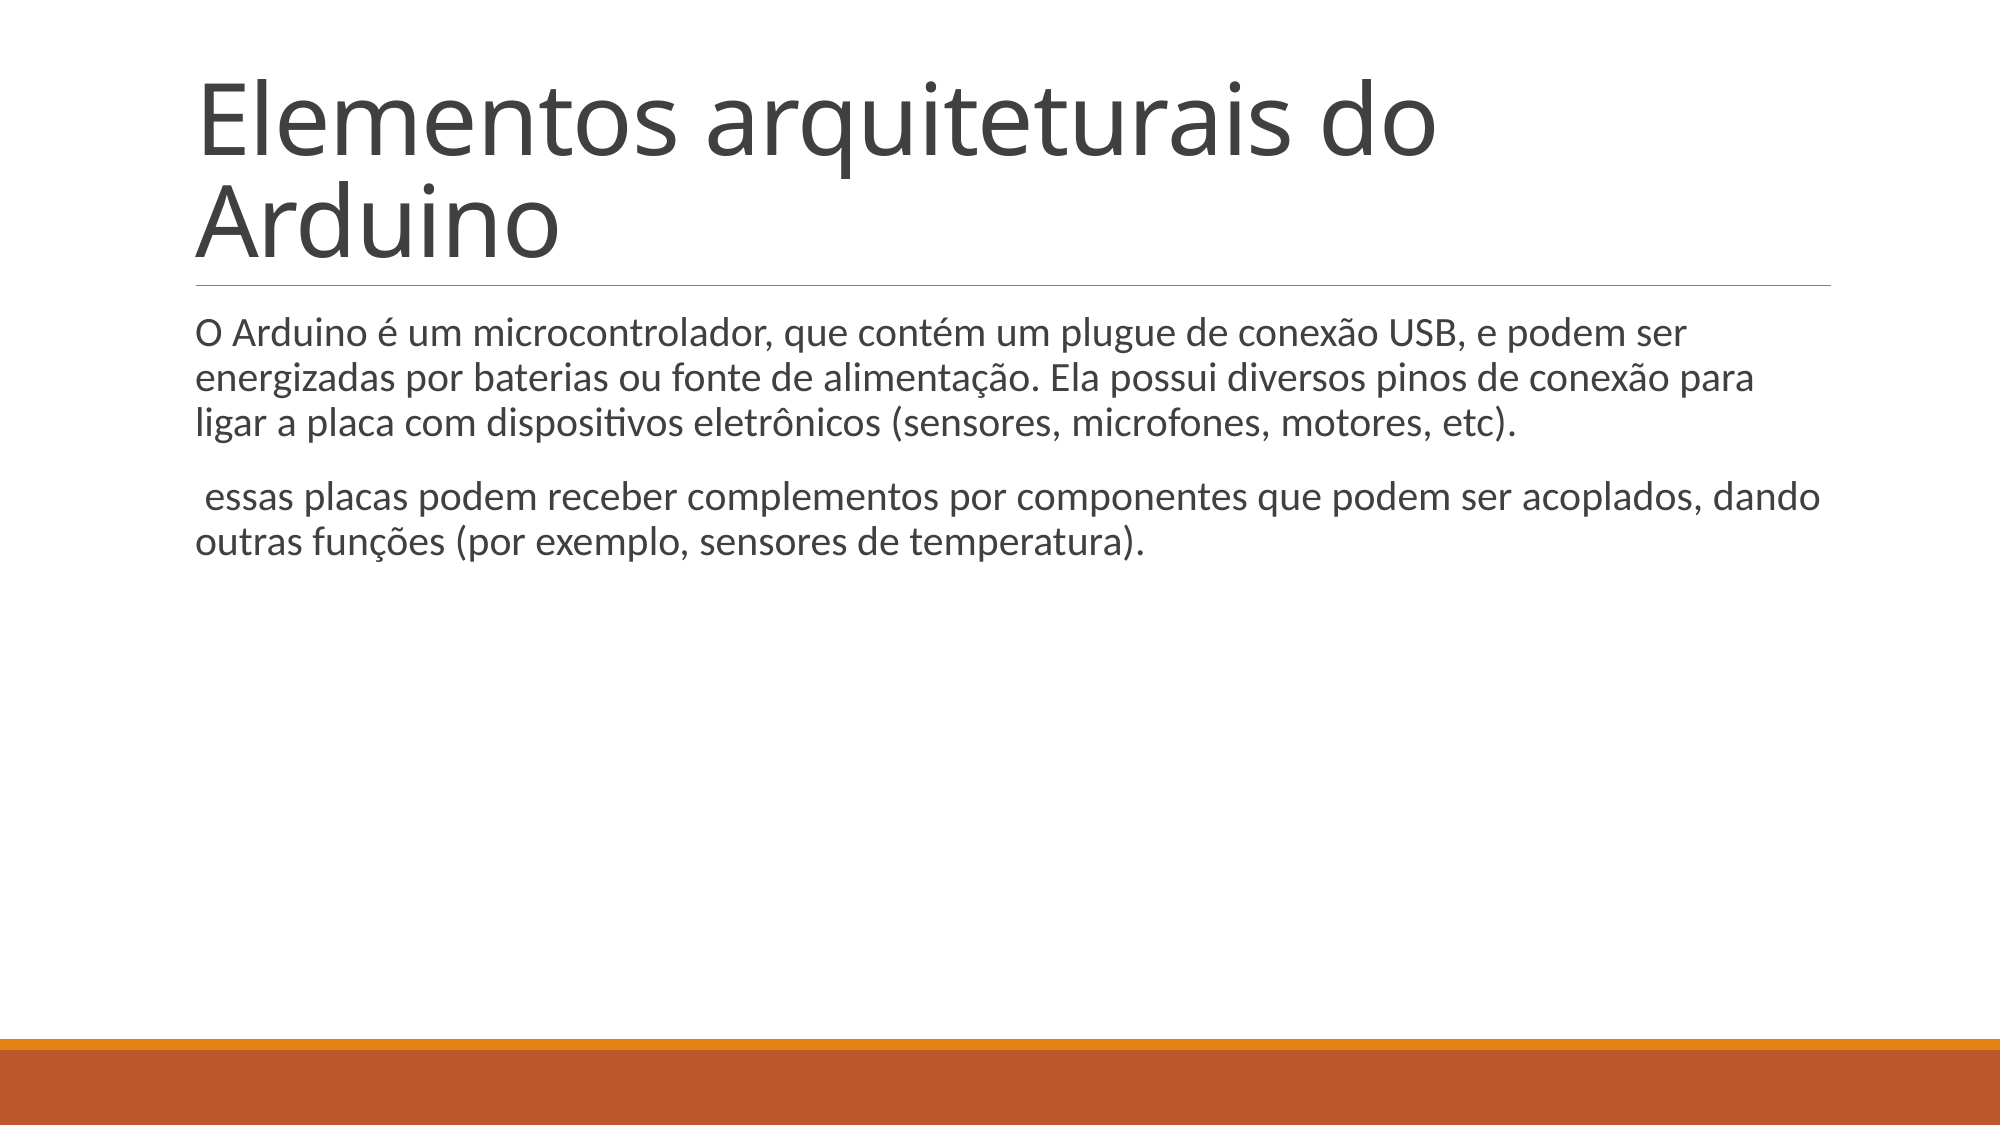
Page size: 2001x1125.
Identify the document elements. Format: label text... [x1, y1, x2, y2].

title Elementos arquiteturais do Arduino [180, 47, 1830, 285]
list O Arduino é um microcontrolador, que contém um plugue de conexão USB, e podem ser energizadas por baterias ou fonte de alimentação. Ela possui diversos pinos de conexão para ligar a placa com dispositivos eletrônicos (sensores, microfones, motores, etc). essas placas podem receber complementos por componentes que podem ser acoplados, dando outras funções (por exemplo, sensores de temperatura). [180, 302, 1830, 963]
